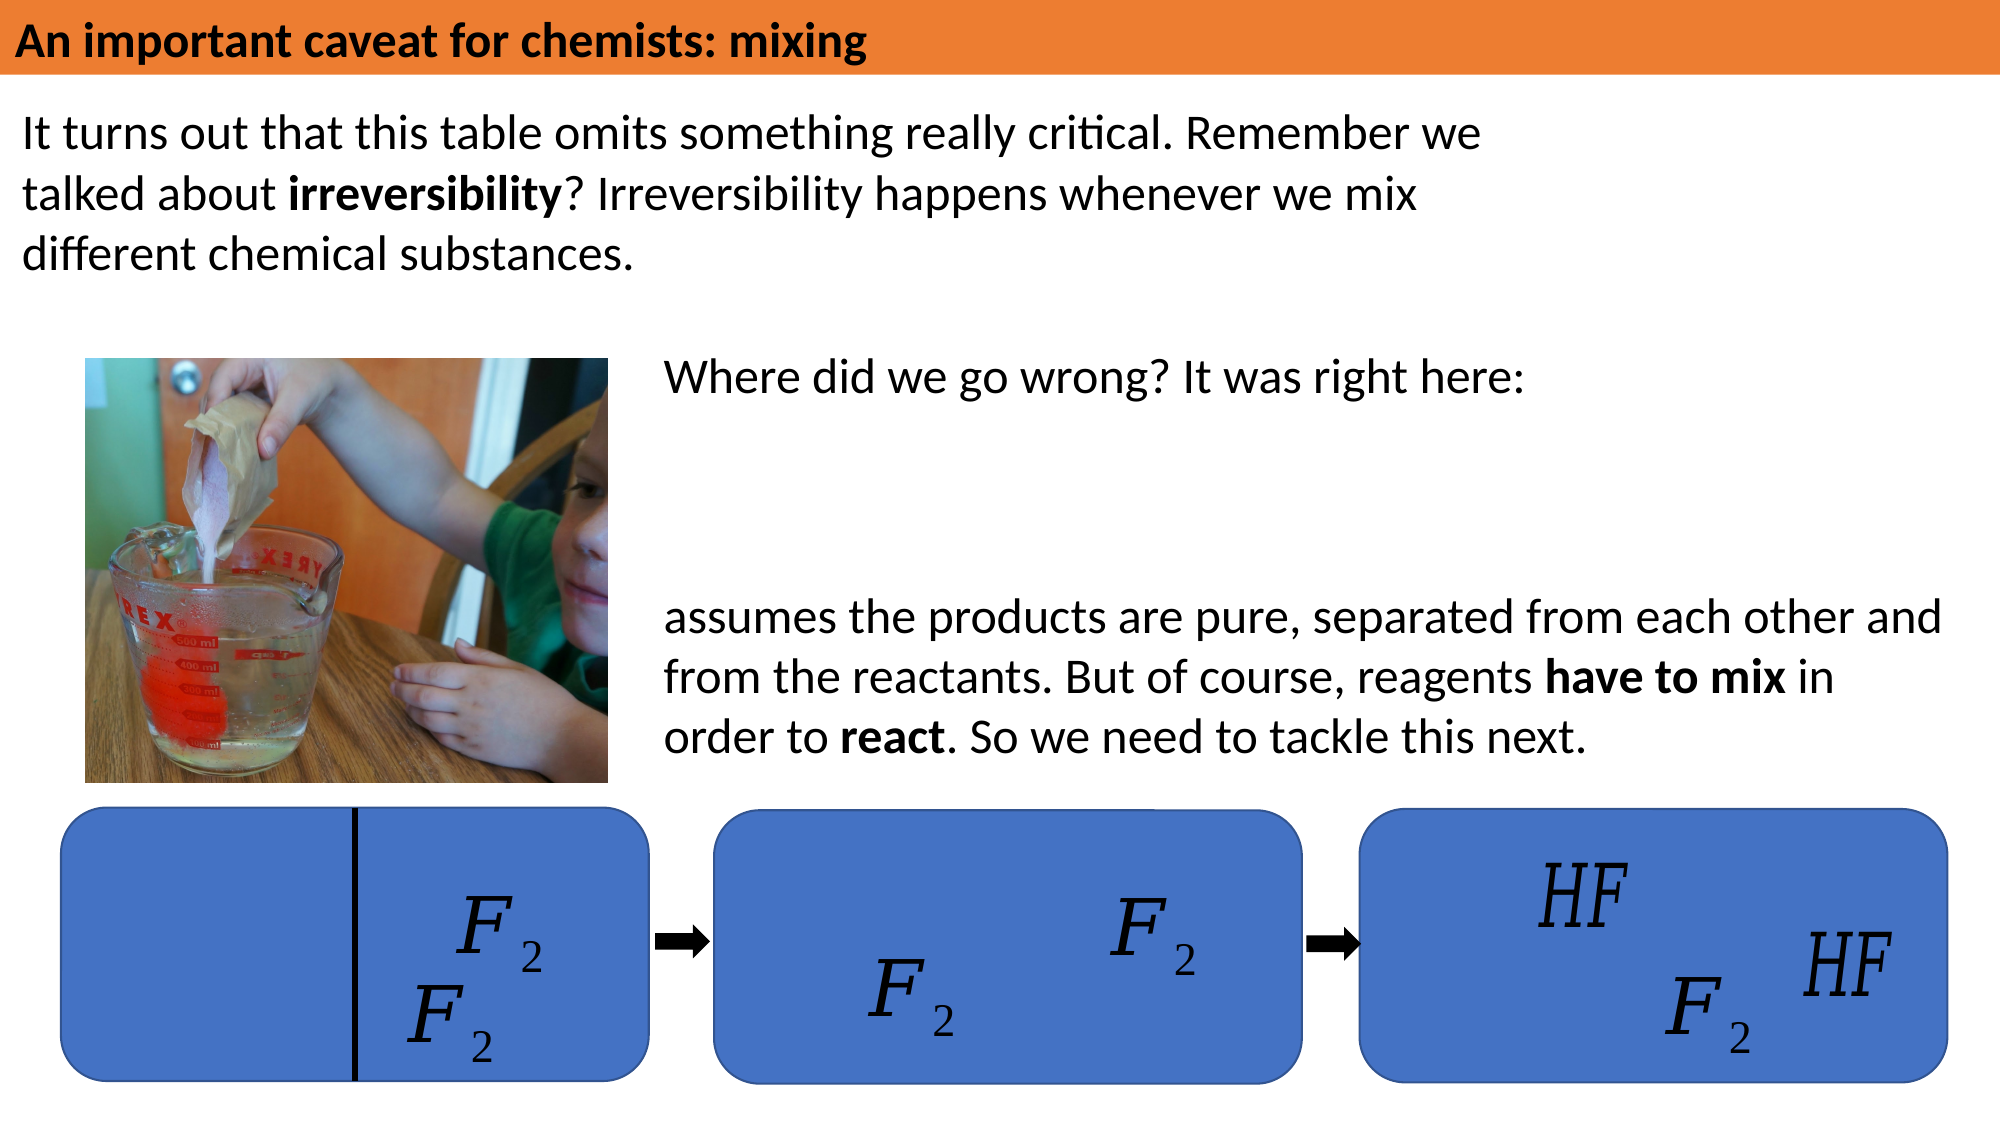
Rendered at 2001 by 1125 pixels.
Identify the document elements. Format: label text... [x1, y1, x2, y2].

text_box It turns out that this table omits something really critical. Remember we talked about irreversibility? Irreversibility happens whenever we mix different chemical substances. [7, 92, 1505, 288]
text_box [60, 807, 649, 1081]
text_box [714, 810, 1302, 1084]
picture [85, 358, 608, 783]
text_box An important caveat for chemists: mixing [0, 0, 2000, 75]
text_box [655, 924, 711, 959]
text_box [1359, 808, 1948, 1083]
text_box [1306, 926, 1359, 961]
